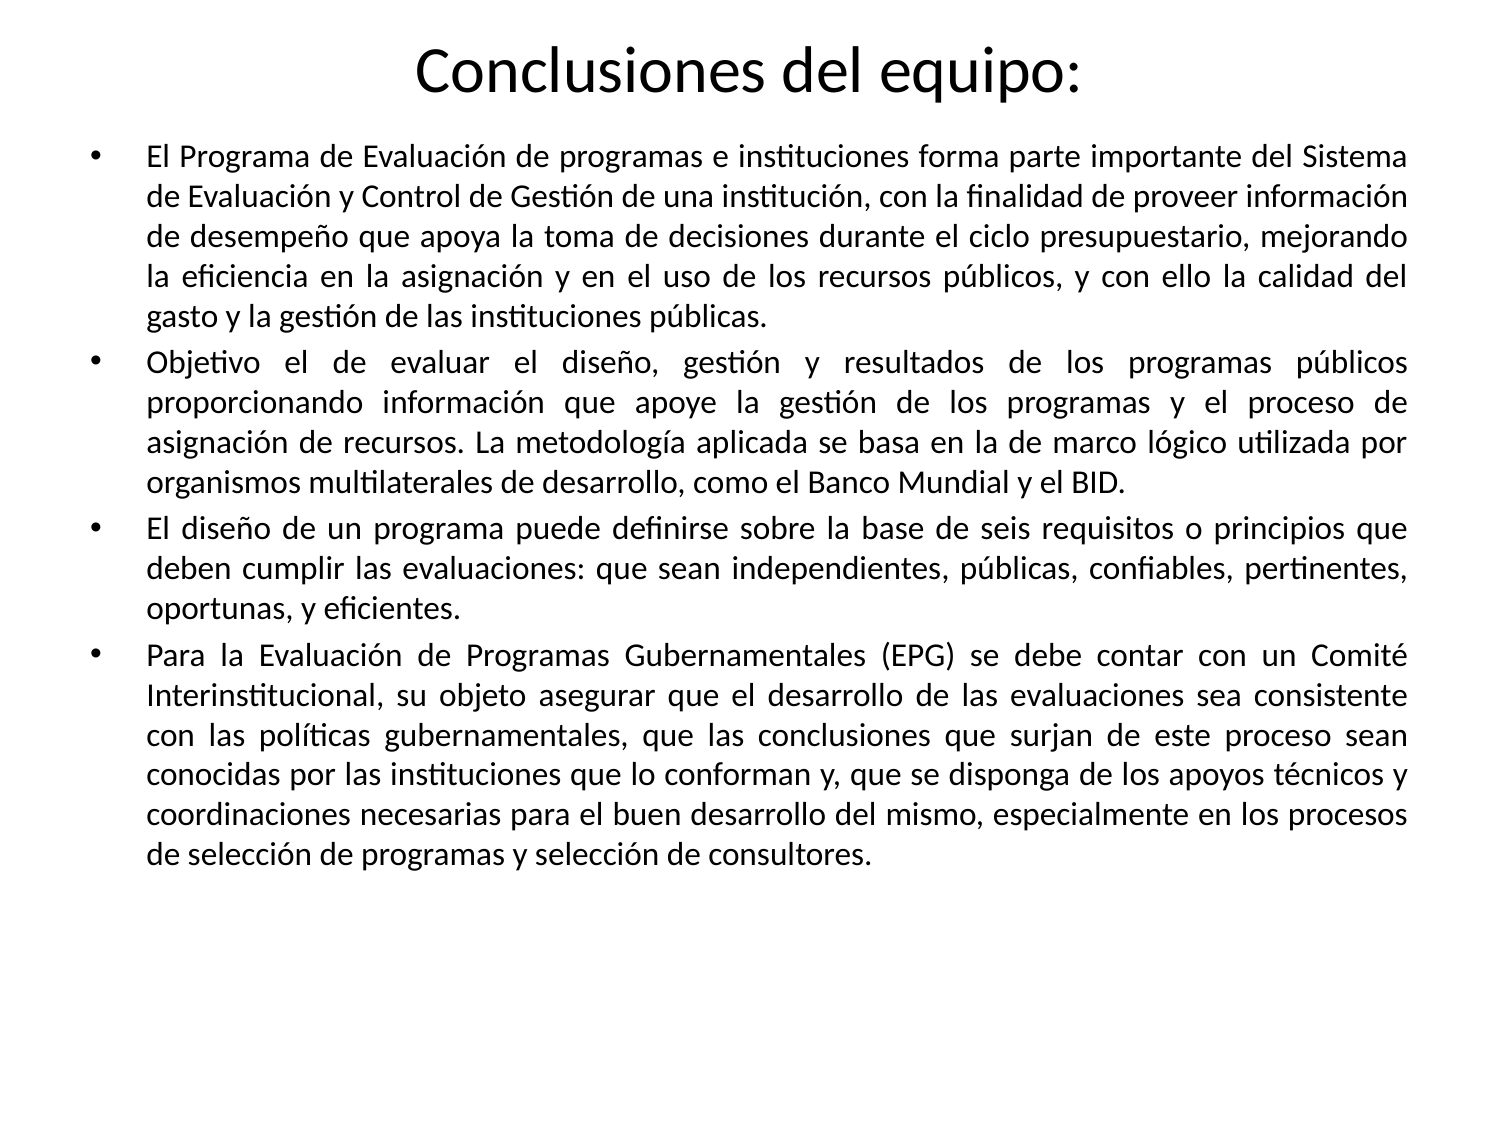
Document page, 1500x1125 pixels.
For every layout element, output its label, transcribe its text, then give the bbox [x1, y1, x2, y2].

title Conclusiones del equipo: [75, 19, 1425, 114]
list El Programa de Evaluación de programas e instituciones forma parte importante del Sistema de Evaluación y Control de Gestión de una institución, con la finalidad de proveer información de desempeño que apoya la toma de decisiones durante el ciclo presupuestario, mejorando la eficiencia en la asignación y en el uso de los recursos públicos, y con ello la calidad del gasto y la gestión de las instituciones públicas. Objetivo el de evaluar el diseño, gestión y resultados de los programas públicos proporcionando información que apoye la gestión de los programas y el proceso de asignación de recursos. La metodología aplicada se basa en la de marco lógico utilizada por organismos multilaterales de desarrollo, como el Banco Mundial y el BID. El diseño de un programa puede definirse sobre la base de seis requisitos o principios que deben cumplir las evaluaciones: que sean independientes, públicas, confiables, pertinentes, oportunas, y eficientes. Para la Evaluación de Programas Gubernamentales (EPG) se debe contar con un Comité Interinstitucional, su objeto asegurar que el desarrollo de las evaluaciones sea consistente con las políticas gubernamentales, que las conclusiones que surjan de este proceso sean conocidas por las instituciones que lo conforman y, que se disponga de los apoyos técnicos y coordinaciones necesarias para el buen desarrollo del mismo, especialmente en los procesos de selección de programas y selección de consultores. [75, 127, 1425, 1047]
